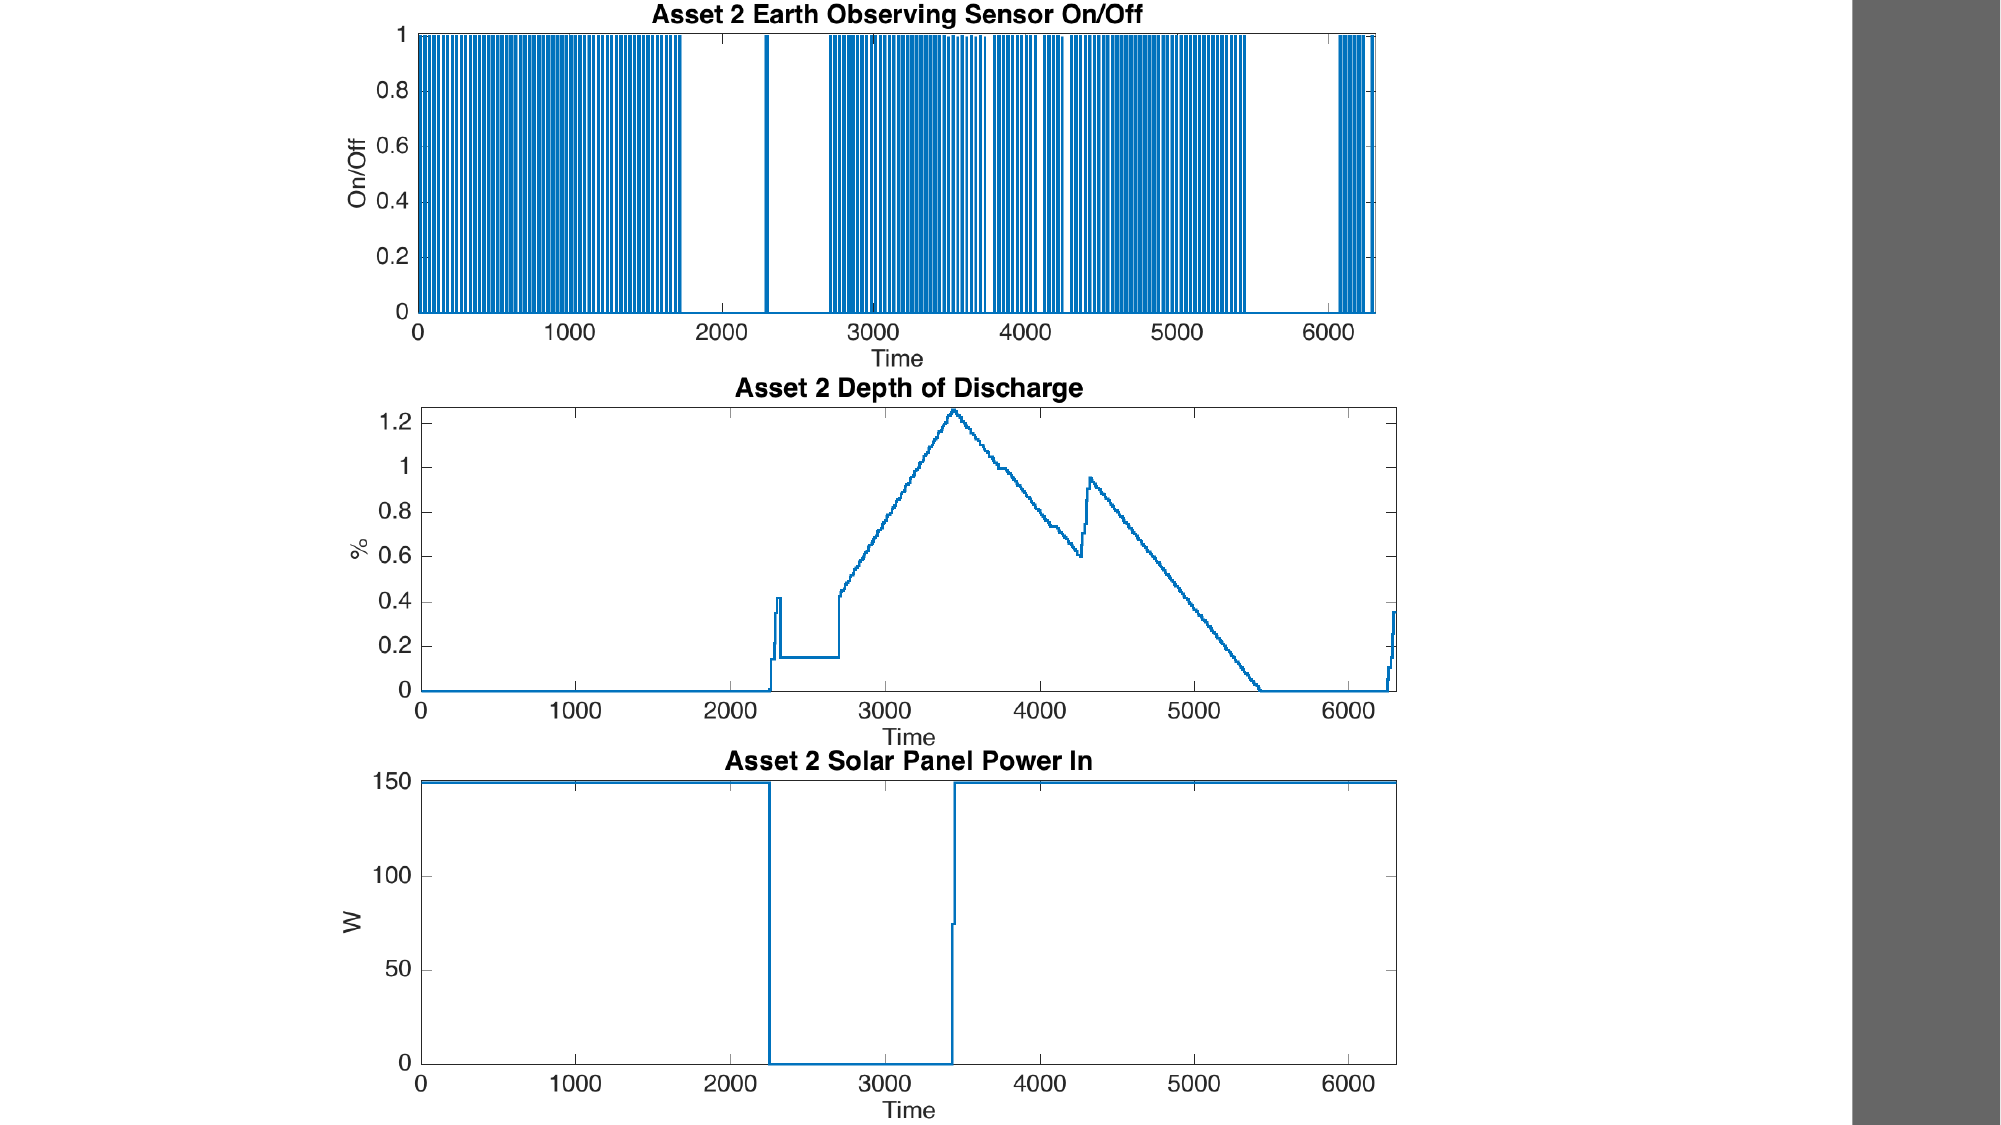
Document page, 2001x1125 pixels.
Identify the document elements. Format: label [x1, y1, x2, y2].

picture [257, 372, 1515, 1124]
picture [257, 0, 1492, 371]
